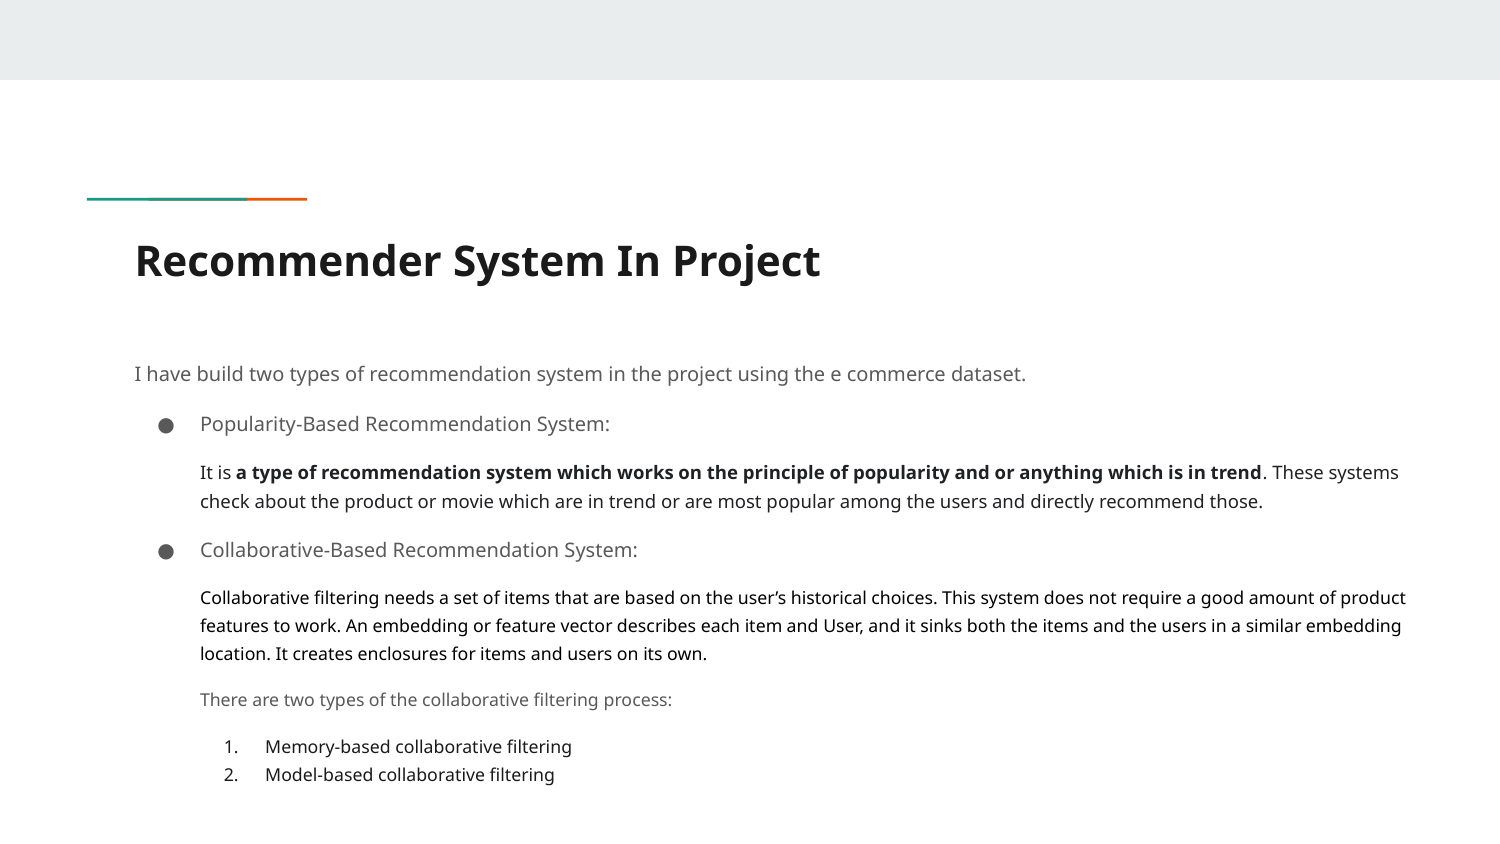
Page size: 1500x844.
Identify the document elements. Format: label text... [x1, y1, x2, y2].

title Recommender System In Project [119, 216, 1381, 305]
list I have build two types of recommendation system in the project using the e commerce dataset. Popularity-Based Recommendation System: It is a type of recommendation system which works on the principle of popularity and or anything which is in trend. These systems check about the product or movie which are in trend or are most popular among the users and directly recommend those. Collaborative-Based Recommendation System: Collaborative filtering needs a set of items that are based on the user’s historical choices. This system does not require a good amount of product features to work. An embedding or feature vector describes each item and User, and it sinks both the items and the users in a similar embedding location. It creates enclosures for items and users on its own. There are two types of the collaborative filtering process: Memory-based collaborative filtering Model-based collaborative filtering [119, 341, 1457, 803]
